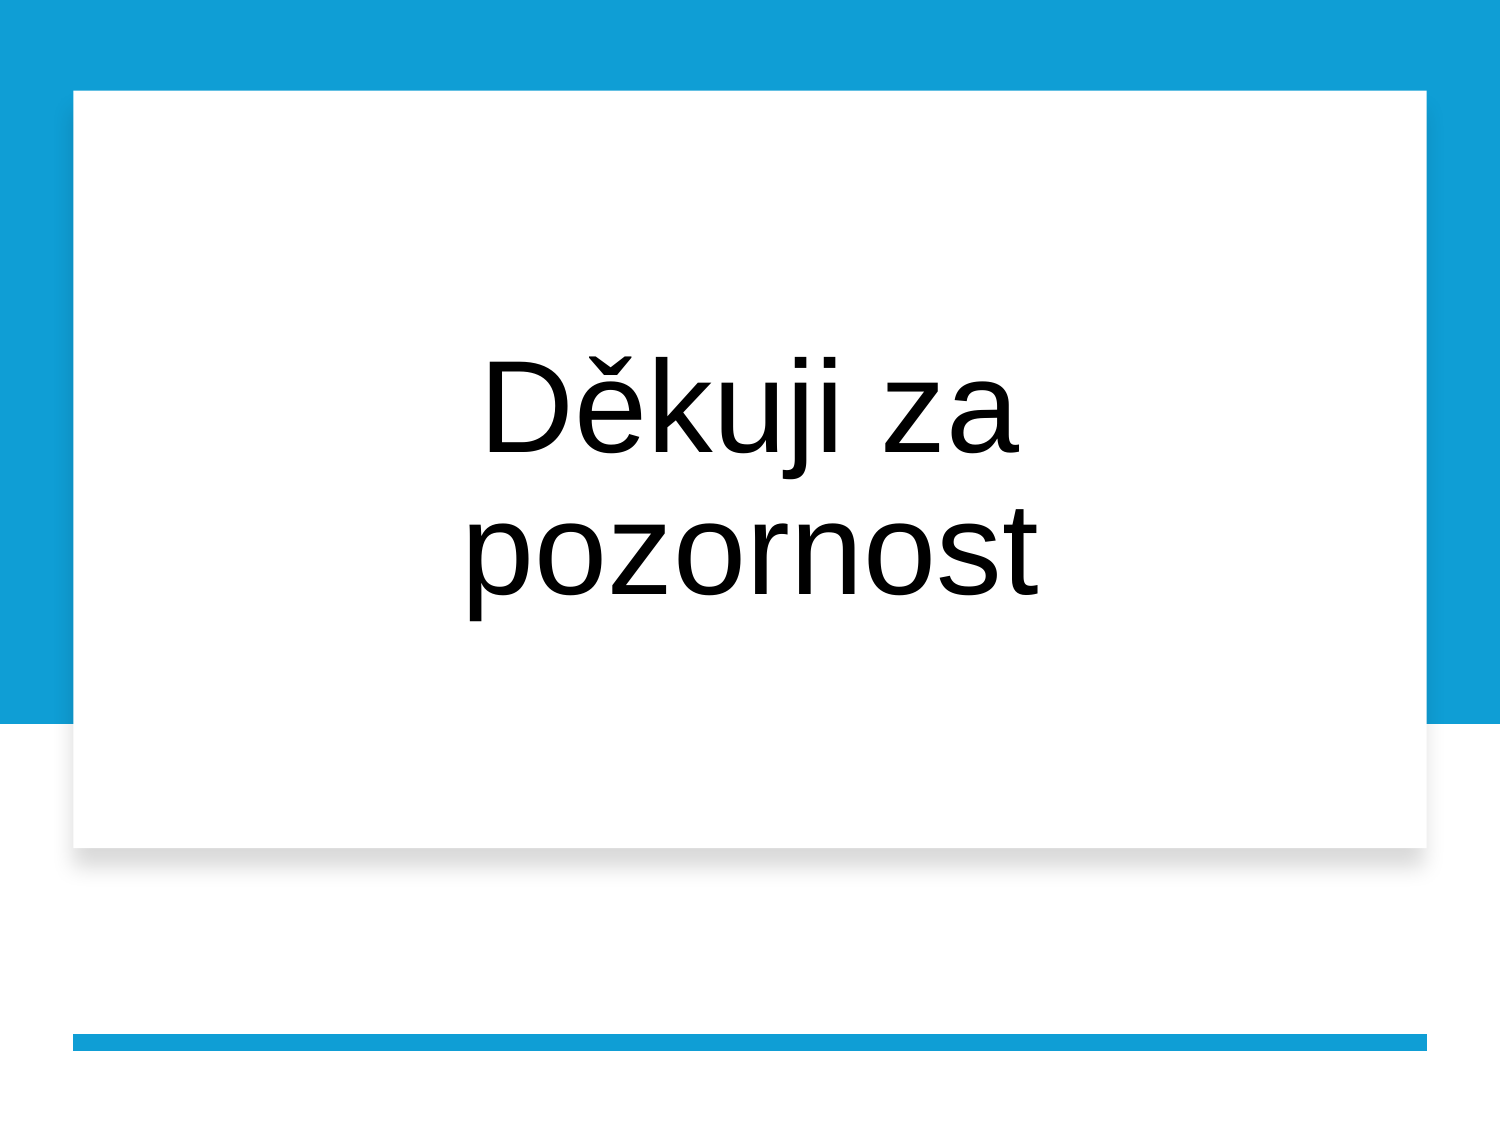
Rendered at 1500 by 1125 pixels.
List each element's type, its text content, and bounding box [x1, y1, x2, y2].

title Děkuji za pozornost [187, 212, 1313, 750]
text_box [0, 725, 1500, 1125]
text_box [72, 89, 1428, 850]
text_box [0, 0, 1500, 725]
